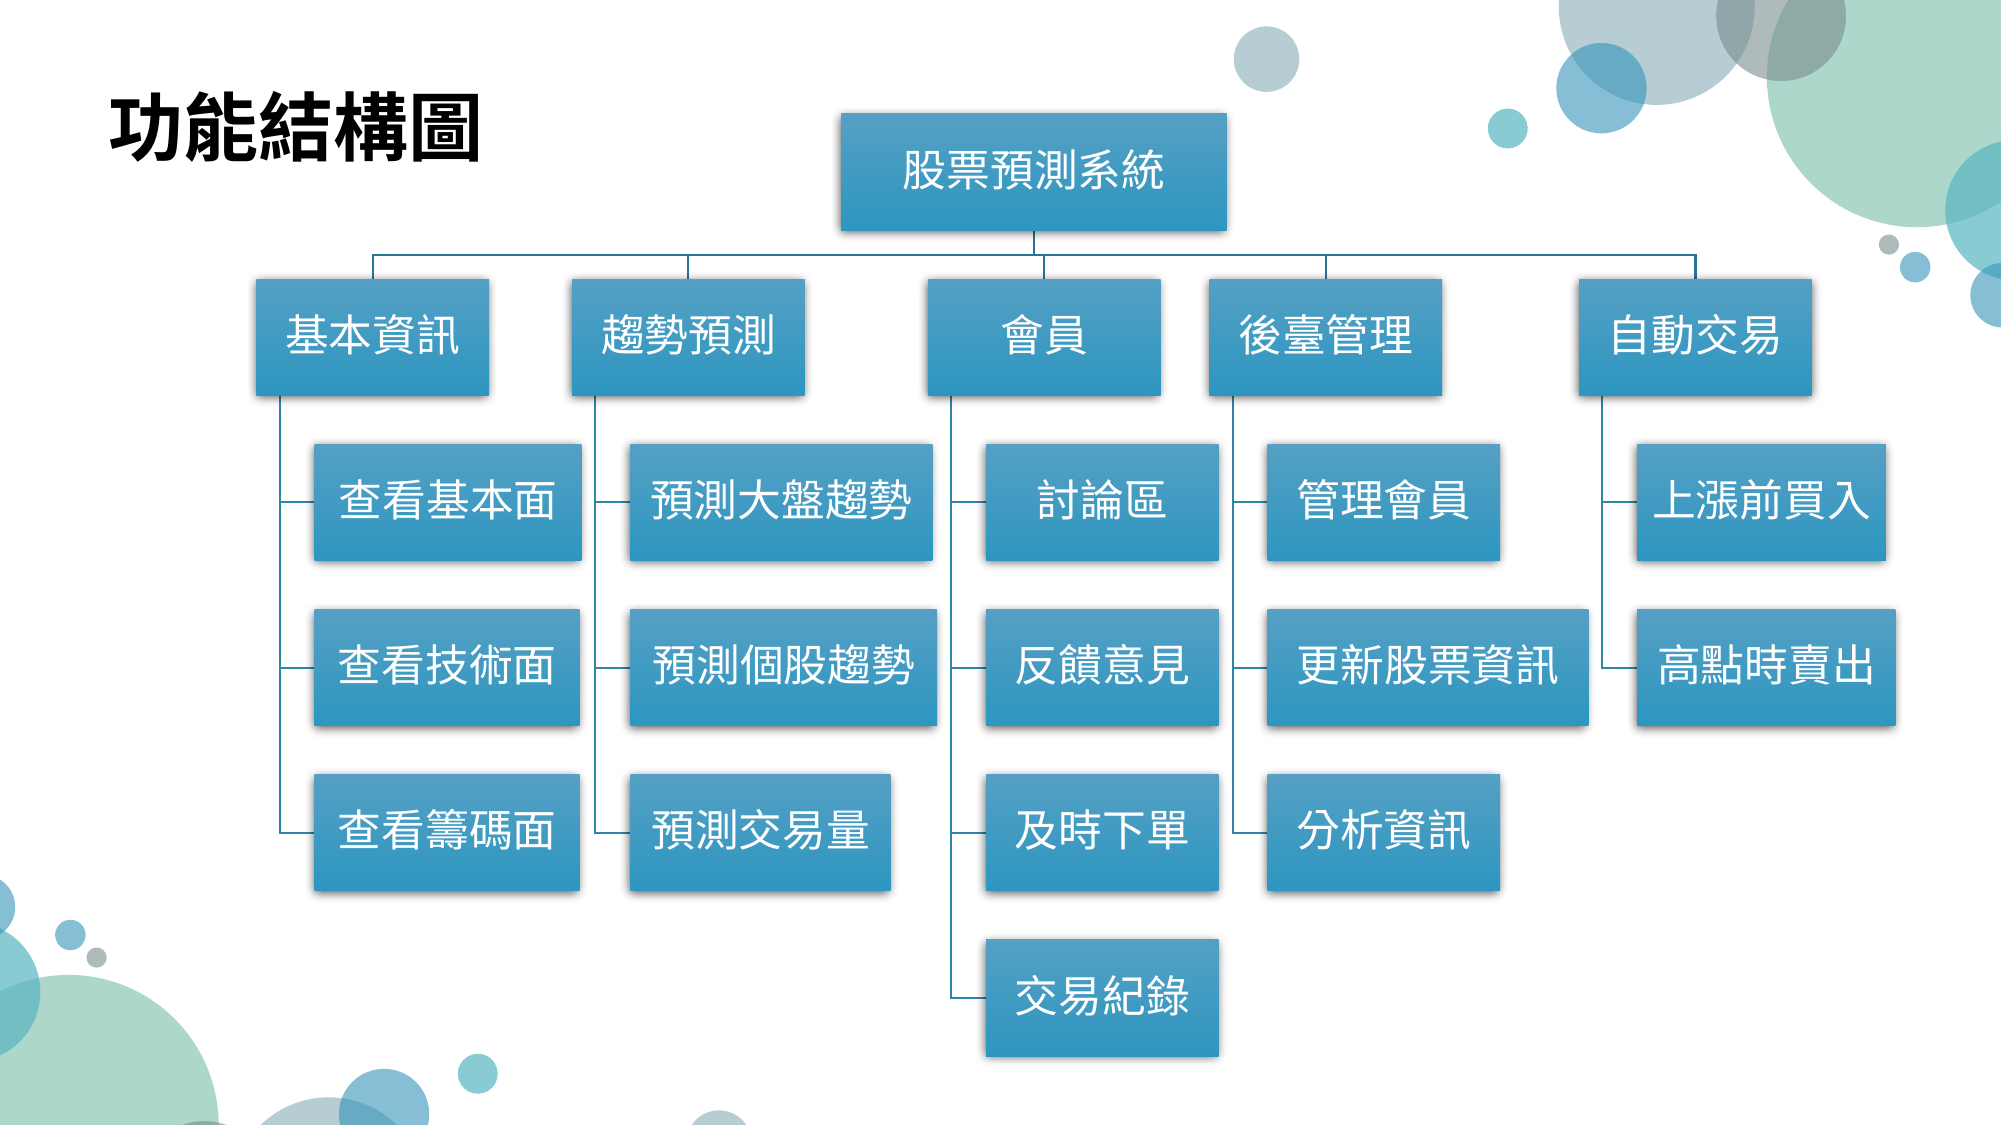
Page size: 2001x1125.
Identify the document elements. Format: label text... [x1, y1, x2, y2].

text_box 功能結構圖 [93, 72, 256, 178]
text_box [256, 70, 1896, 1100]
